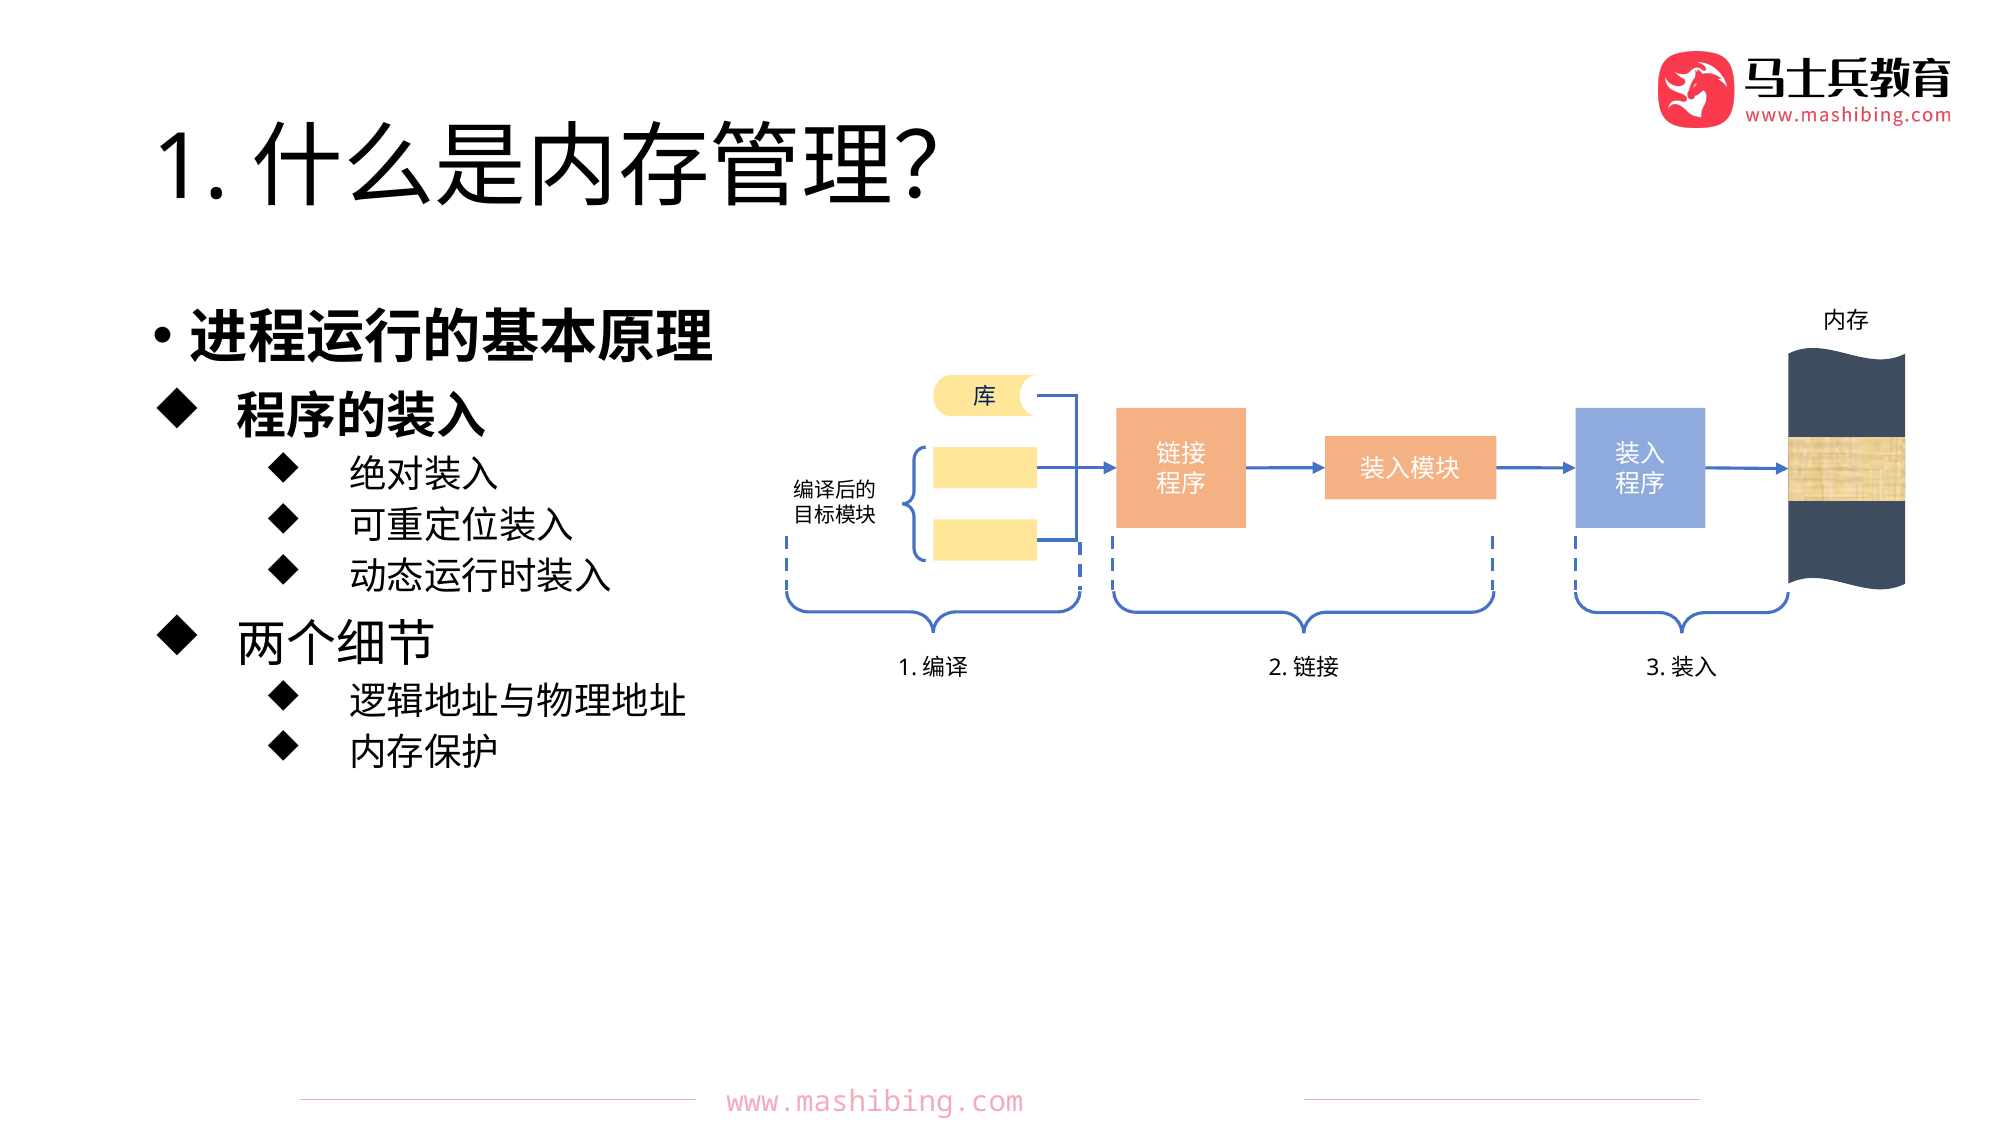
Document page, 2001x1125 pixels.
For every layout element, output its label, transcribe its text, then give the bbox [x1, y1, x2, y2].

picture [1658, 51, 1950, 128]
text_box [774, 298, 1906, 688]
title 1.什么是内存管理？ [137, 59, 1863, 278]
list 进程运行的基本原理 程序的装入 绝对装入 可重定位装入 动态运行时装入 两个细节 逻辑地址与物理地址 内存保护 [137, 299, 1863, 1066]
